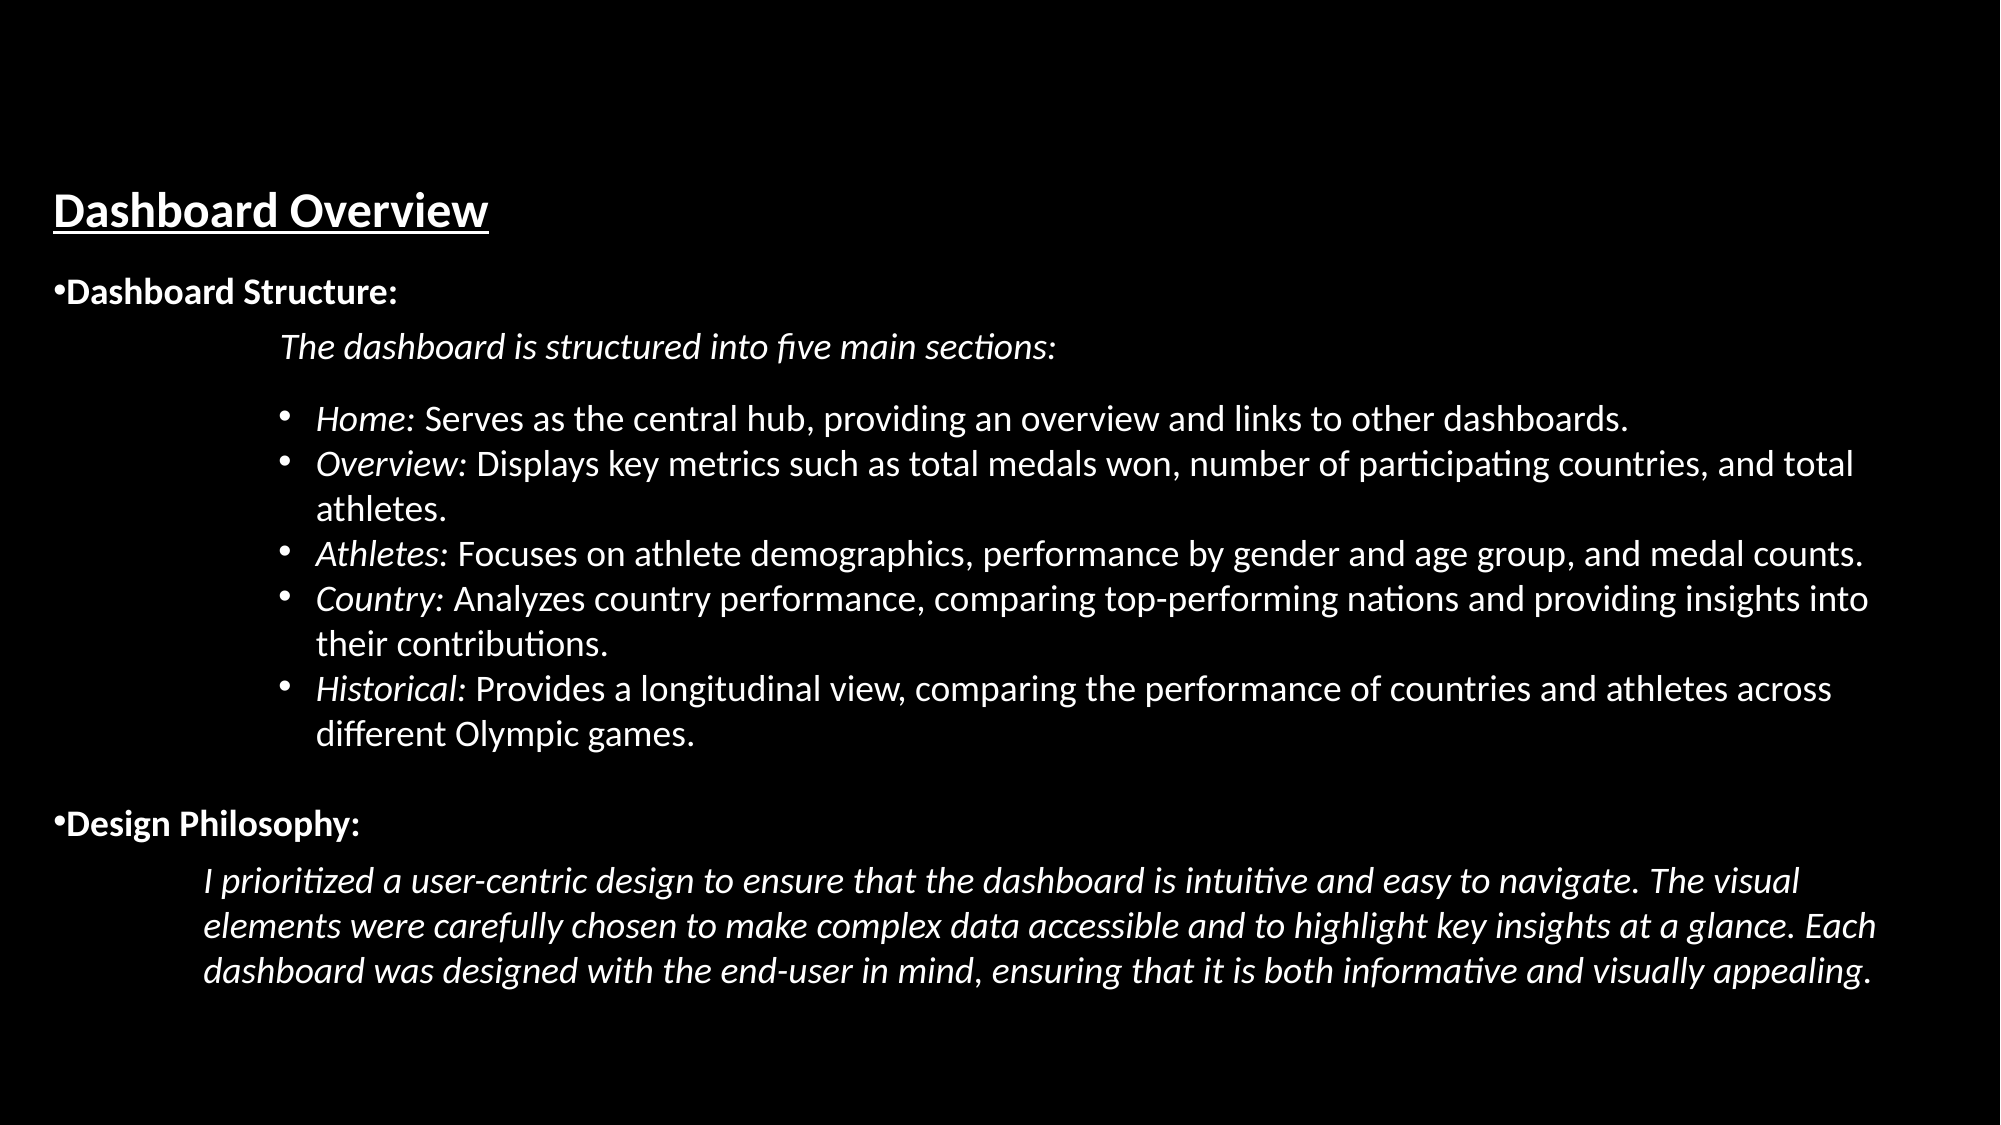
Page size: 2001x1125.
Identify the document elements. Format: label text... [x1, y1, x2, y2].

text_box Dashboard Overview Dashboard Structure: The dashboard is structured into five main sections: Home: Serves as the central hub, providing an overview and links to other dashboards. Overview: Displays key metrics such as total medals won, number of participating countries, and total athletes. Athletes: Focuses on athlete demographics, performance by gender and age group, and medal counts. Country: Analyzes country performance, comparing top-performing nations and providing insights into their contributions. Historical: Provides a longitudinal view, comparing the performance of countries and athletes across different Olympic games. Design Philosophy: I prioritized a user-centric design to ensure that the dashboard is intuitive and easy to navigate. The visual elements were carefully chosen to make complex data accessible and to highlight key insights at a glance. Each dashboard was designed with the end-user in mind, ensuring that it is both informative and visually appealing. [38, 169, 1962, 999]
